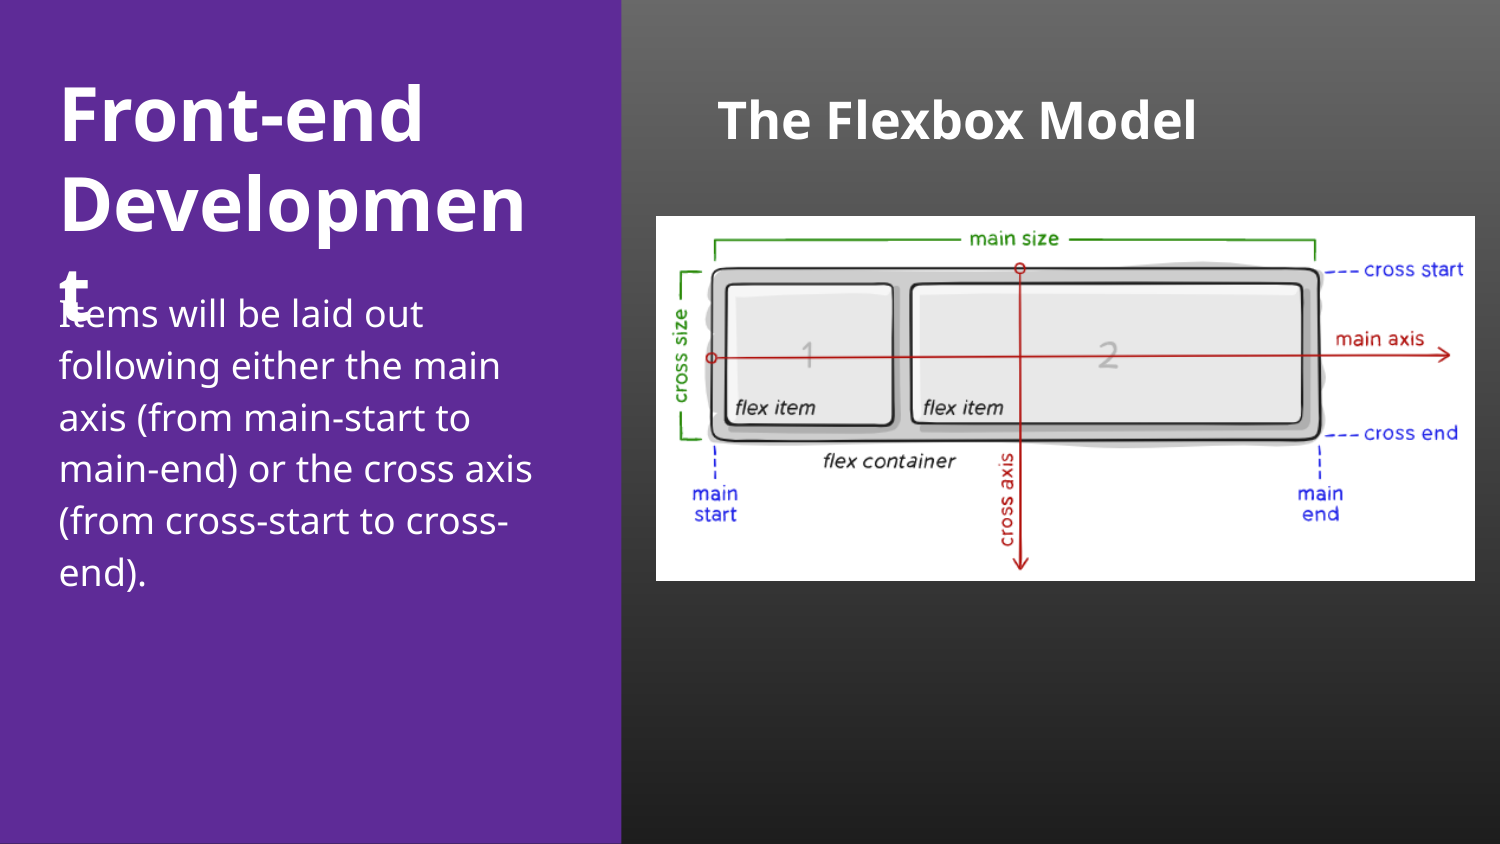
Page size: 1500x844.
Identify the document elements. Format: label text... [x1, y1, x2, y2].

title Front-end Development [43, 51, 563, 268]
list The Flexbox Model [702, 0, 1426, 214]
subtitle Items will be laid out following either the main axis (from main-start to main-end) or the cross axis (from cross-start to cross-end). [43, 268, 563, 822]
picture [656, 216, 1476, 581]
